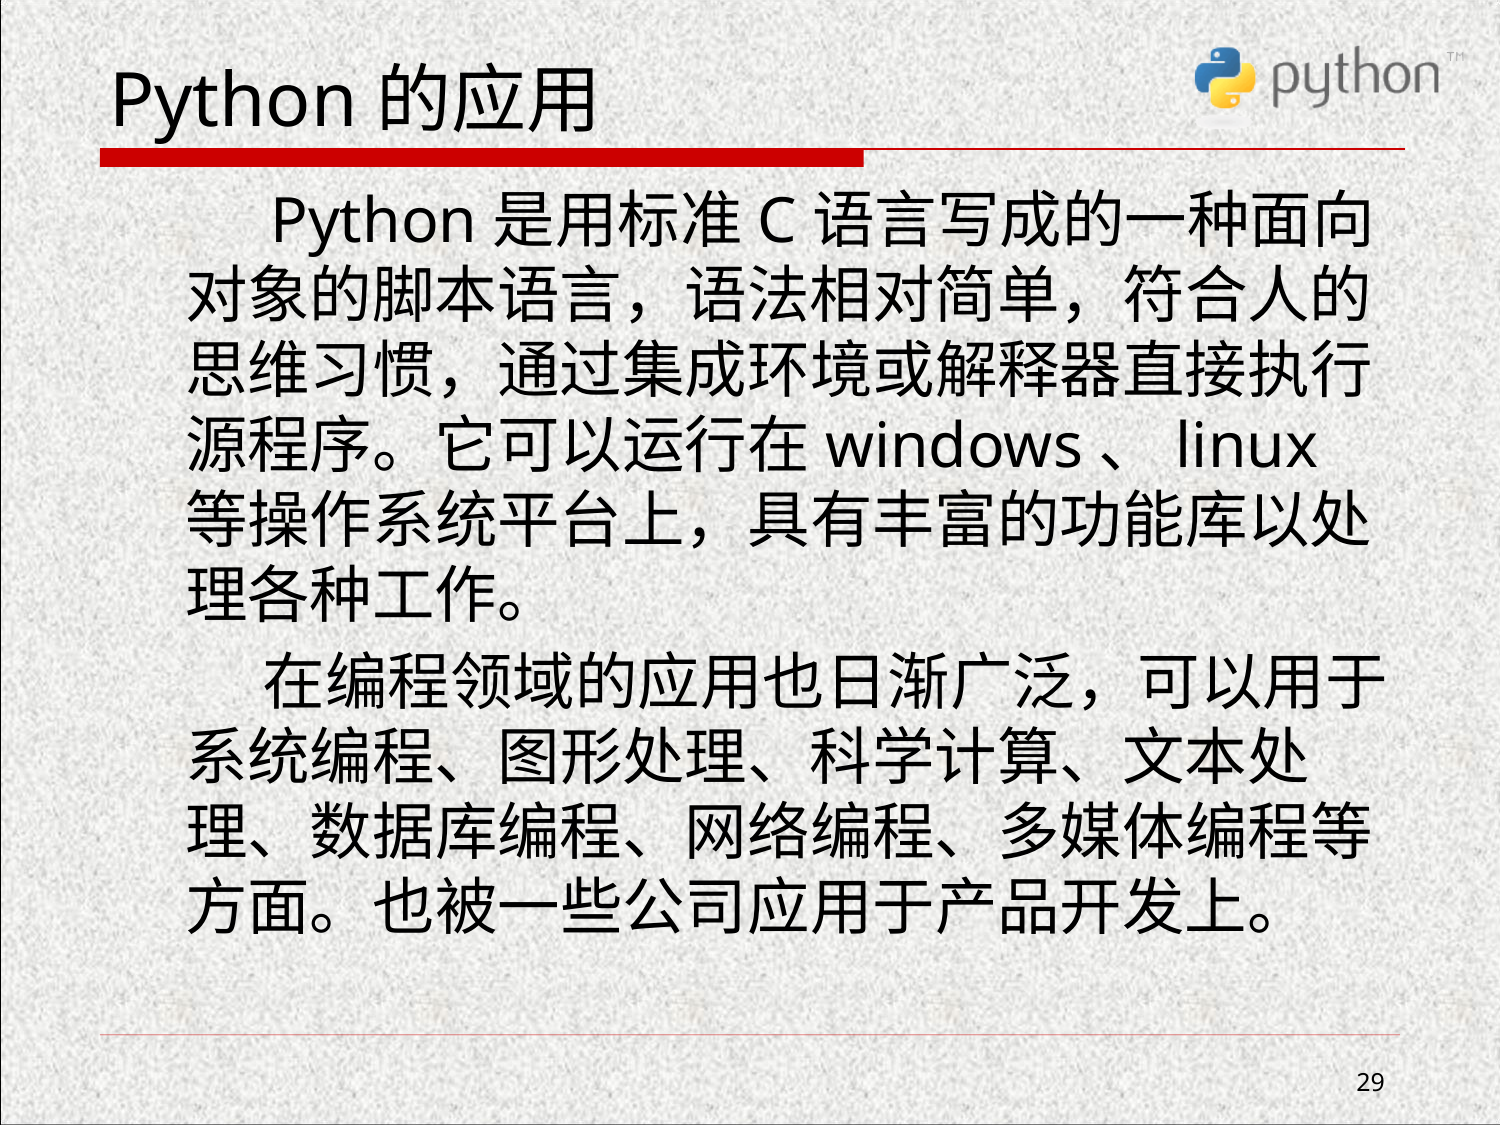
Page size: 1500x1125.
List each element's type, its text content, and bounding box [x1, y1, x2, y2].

list Python是用标准C语言写成的一种面向对象的脚本语言，语法相对简单，符合人的思维习惯，通过集成环境或解释器直接执行源程序。它可以运行在windows、linux等操作系统平台上，具有丰富的功能库以处理各种工作。 在编程领域的应用也日渐广泛，可以用于系统编程、图形处理、科学计算、文本处理、数据库编程、网络编程、多媒体编程等方面。也被一些公司应用于产品开发上。 [92, 172, 1406, 988]
picture [0, 0, 1500, 1125]
title Python的应用 [94, 50, 1407, 149]
slide_number 29 [1074, 1058, 1400, 1103]
